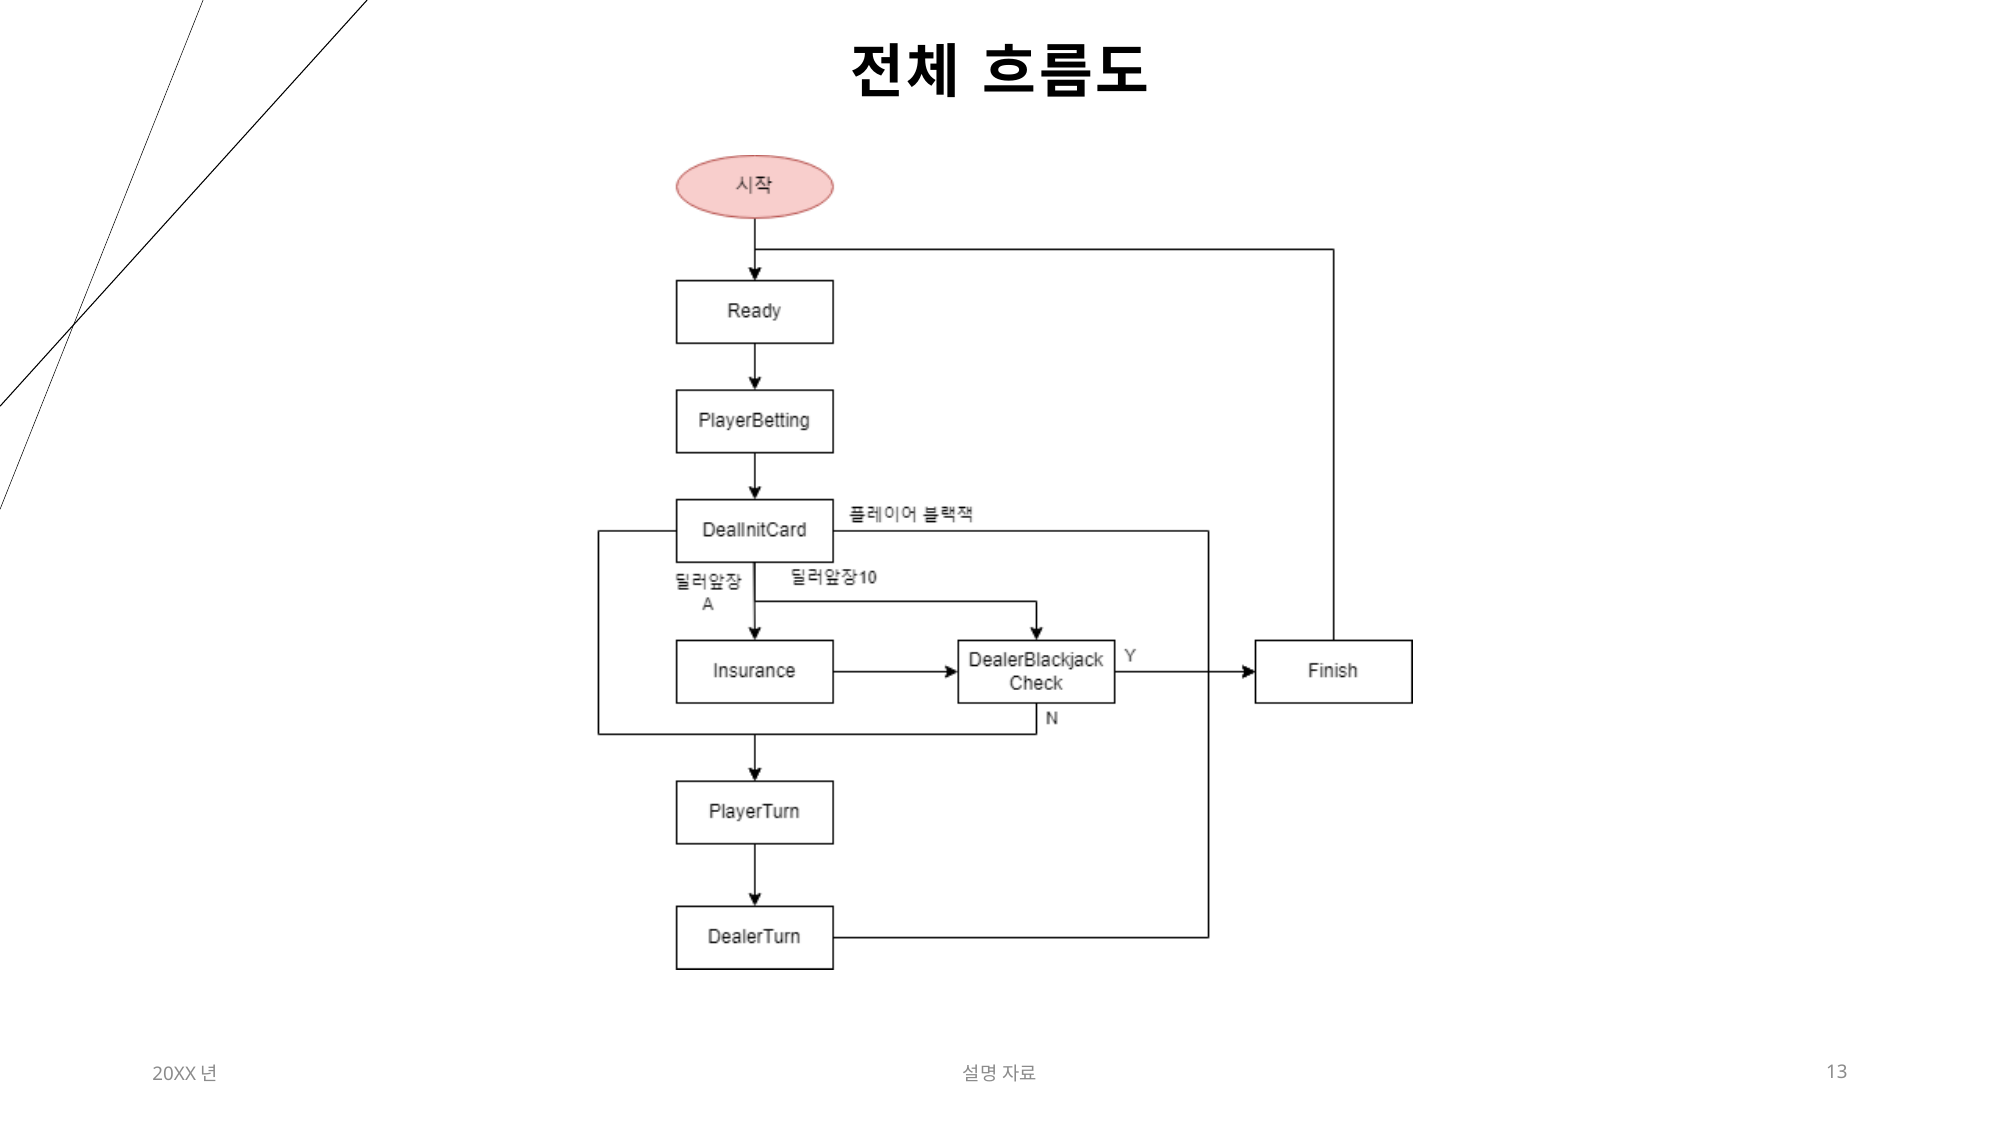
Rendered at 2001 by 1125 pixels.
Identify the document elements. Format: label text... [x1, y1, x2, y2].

slide_number 20XX년 [137, 1042, 588, 1103]
picture [587, 155, 1413, 970]
title 전체 흐름도 [481, 21, 1519, 127]
slide_number 13 [1412, 1042, 1863, 1103]
footer 설명 자료 [662, 1042, 1338, 1103]
